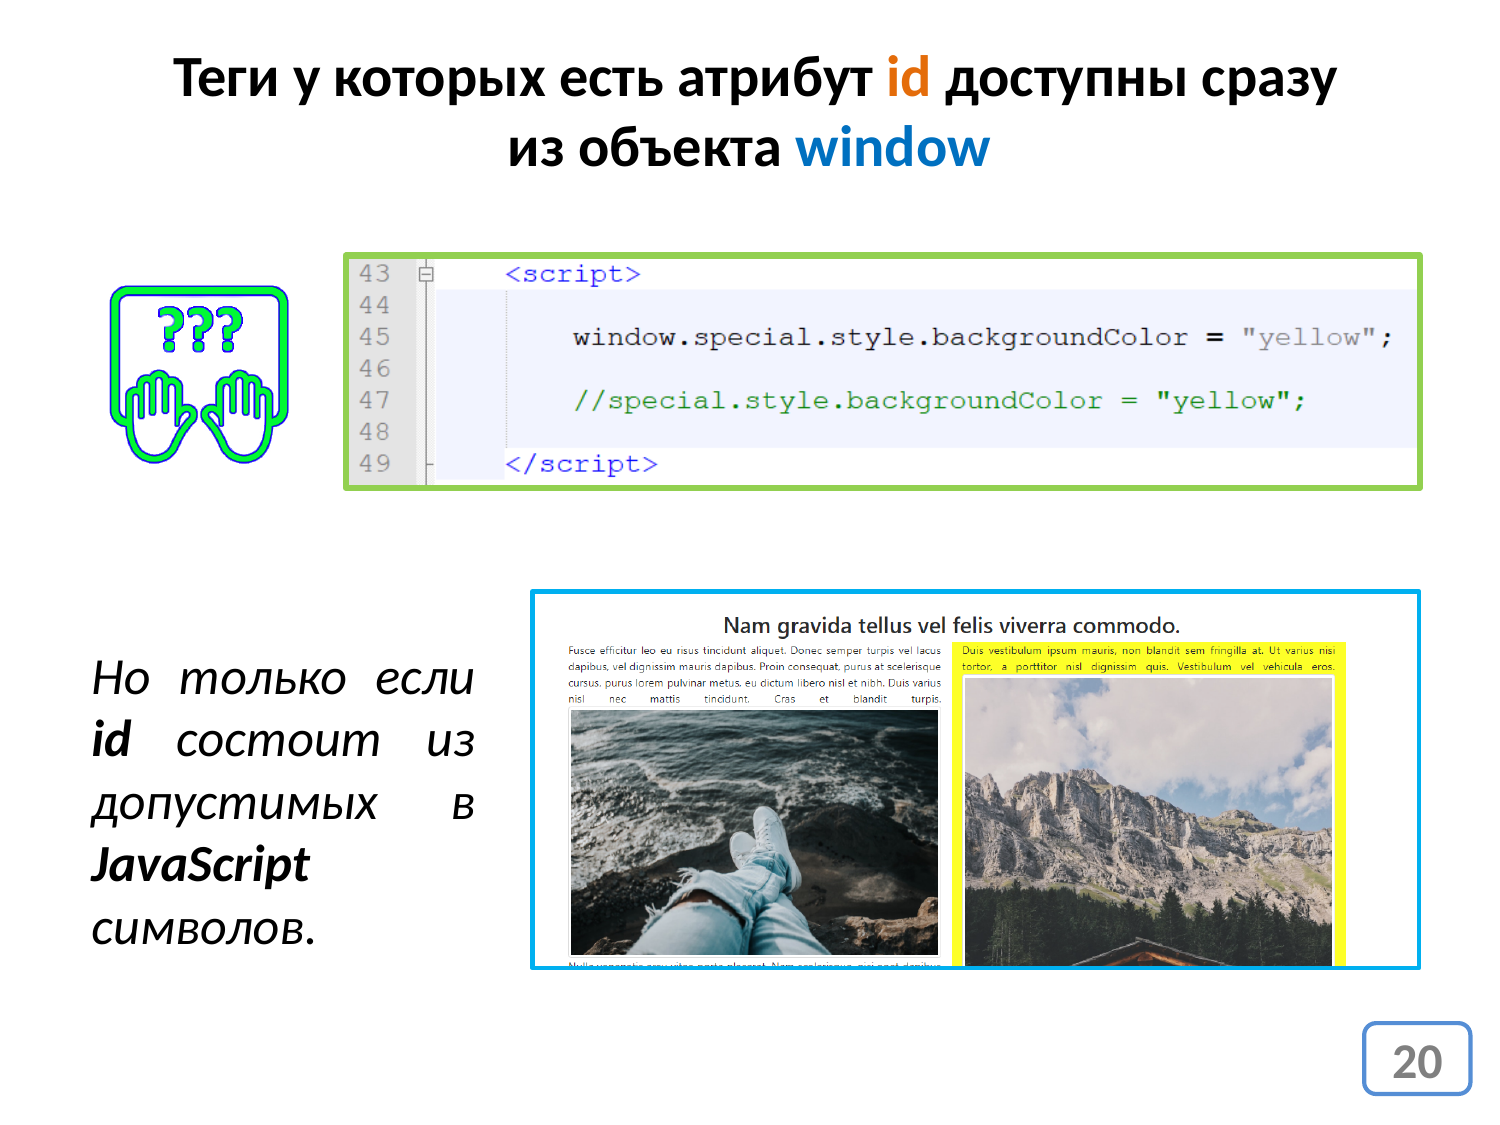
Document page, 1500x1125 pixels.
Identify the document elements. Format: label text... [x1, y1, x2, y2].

text_box 20 [1362, 1021, 1473, 1097]
picture [348, 258, 1417, 485]
picture [100, 275, 297, 469]
picture [536, 595, 1416, 965]
text_box Но только если id состоит из допустимых в JavaScript символов. [76, 634, 491, 963]
text_box Теги у которых есть атрибут id доступны сразу из объекта window [123, 30, 1388, 186]
